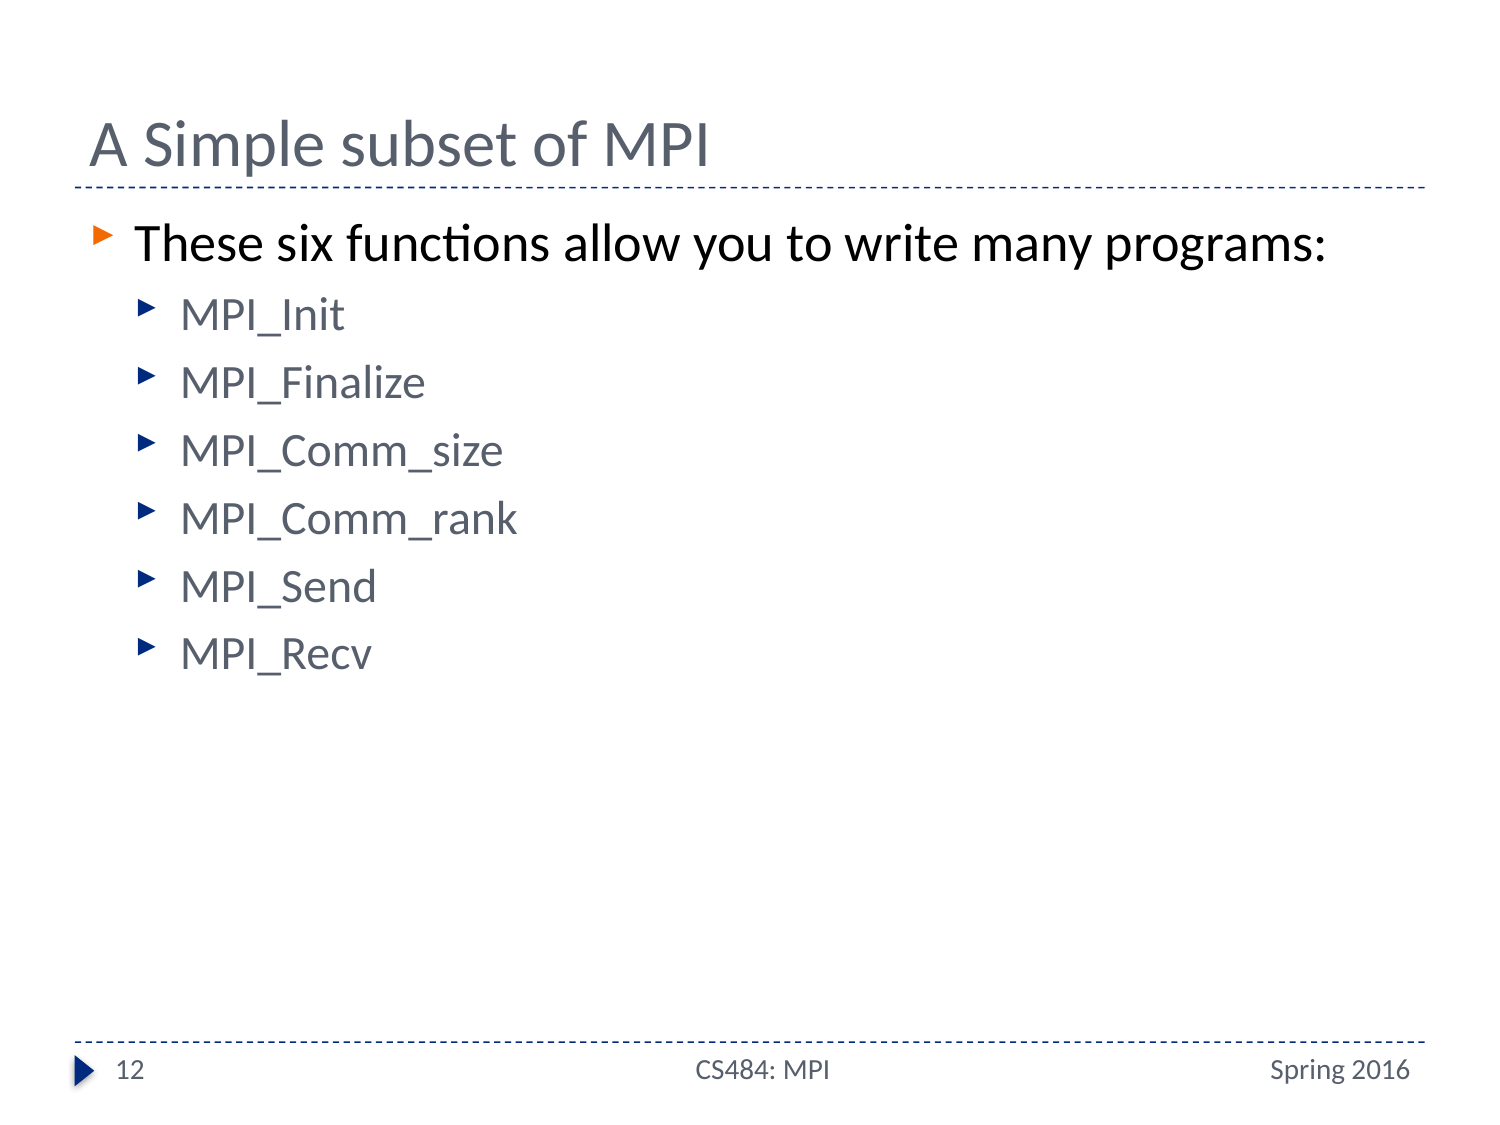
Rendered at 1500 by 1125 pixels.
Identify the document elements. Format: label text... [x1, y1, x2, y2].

slide_number 12 [100, 1042, 426, 1103]
list These six functions allow you to write many programs: MPI_Init MPI_Finalize MPI_Comm_size MPI_Comm_rank MPI_Send MPI_Recv [75, 200, 1425, 1006]
title A Simple subset of MPI [75, 24, 1425, 188]
footer CS484: MPI [475, 1042, 1051, 1103]
slide_number Spring 2016 [1051, 1042, 1426, 1103]
